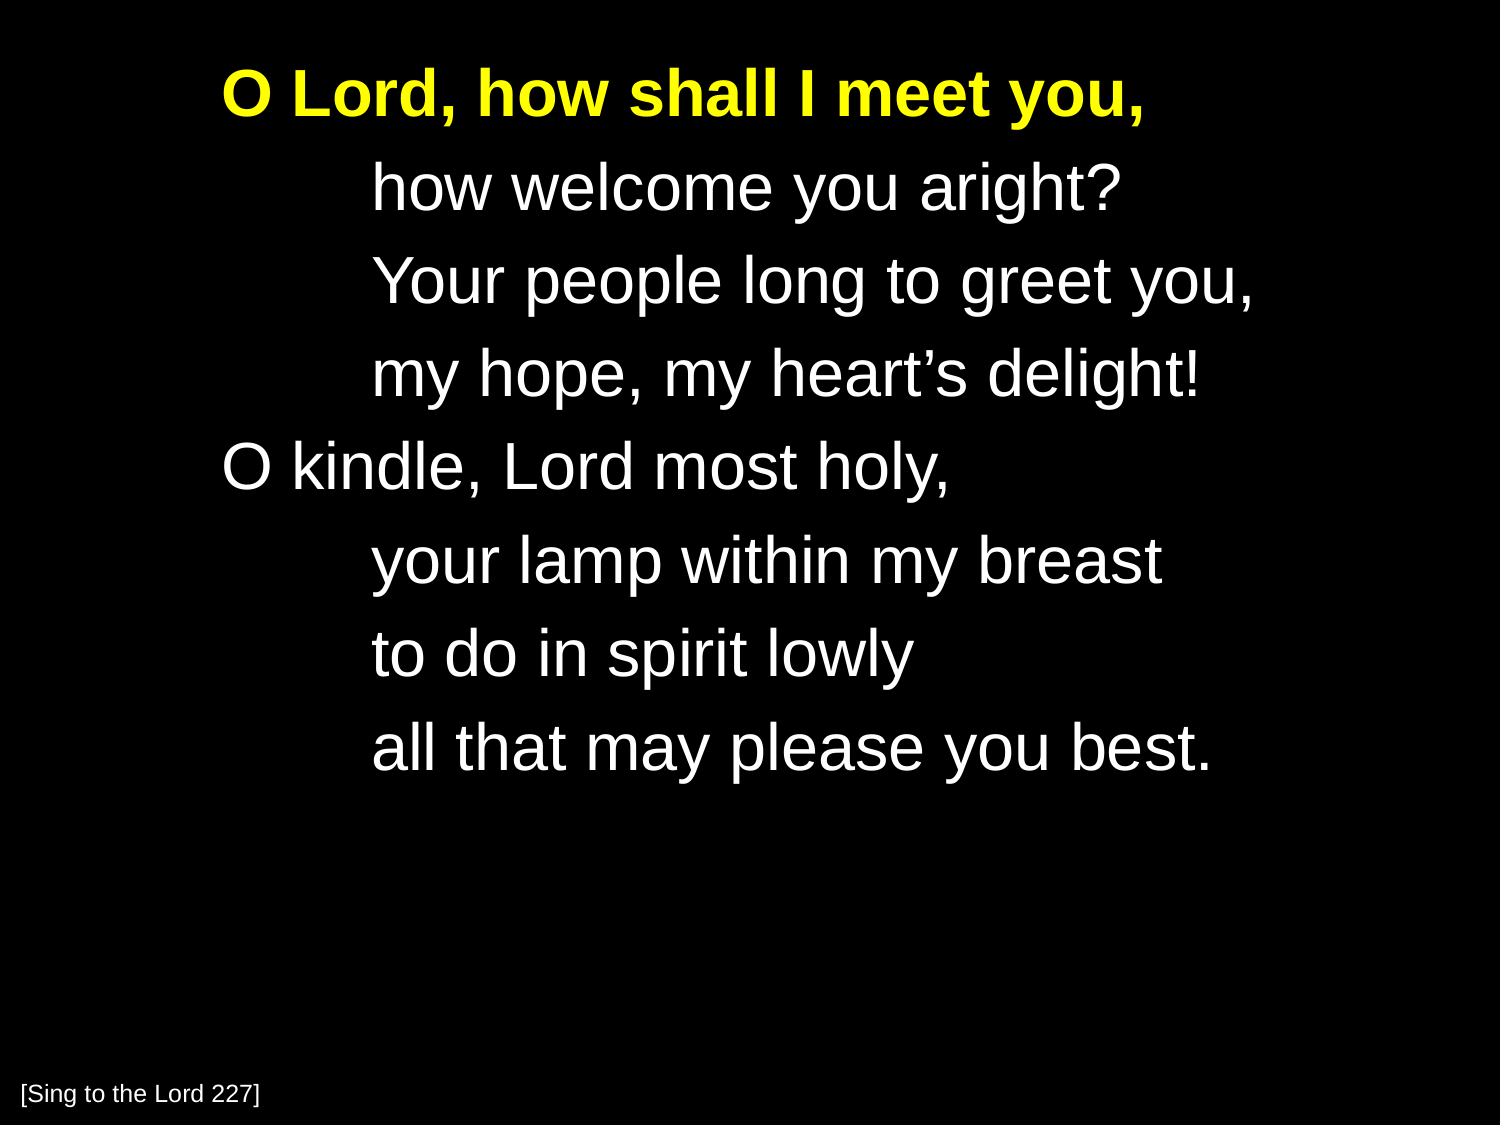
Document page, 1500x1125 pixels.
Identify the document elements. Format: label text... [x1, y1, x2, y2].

list O Lord, how shall I meet you, how welcome you aright? Your people long to greet you, my hope, my heart’s delight! O kindle, Lord most holy, your lamp within my breast to do in spirit lowly all that may please you best. [0, 42, 1500, 1047]
text_box [Sing to the Lord 227] [5, 1070, 526, 1115]
